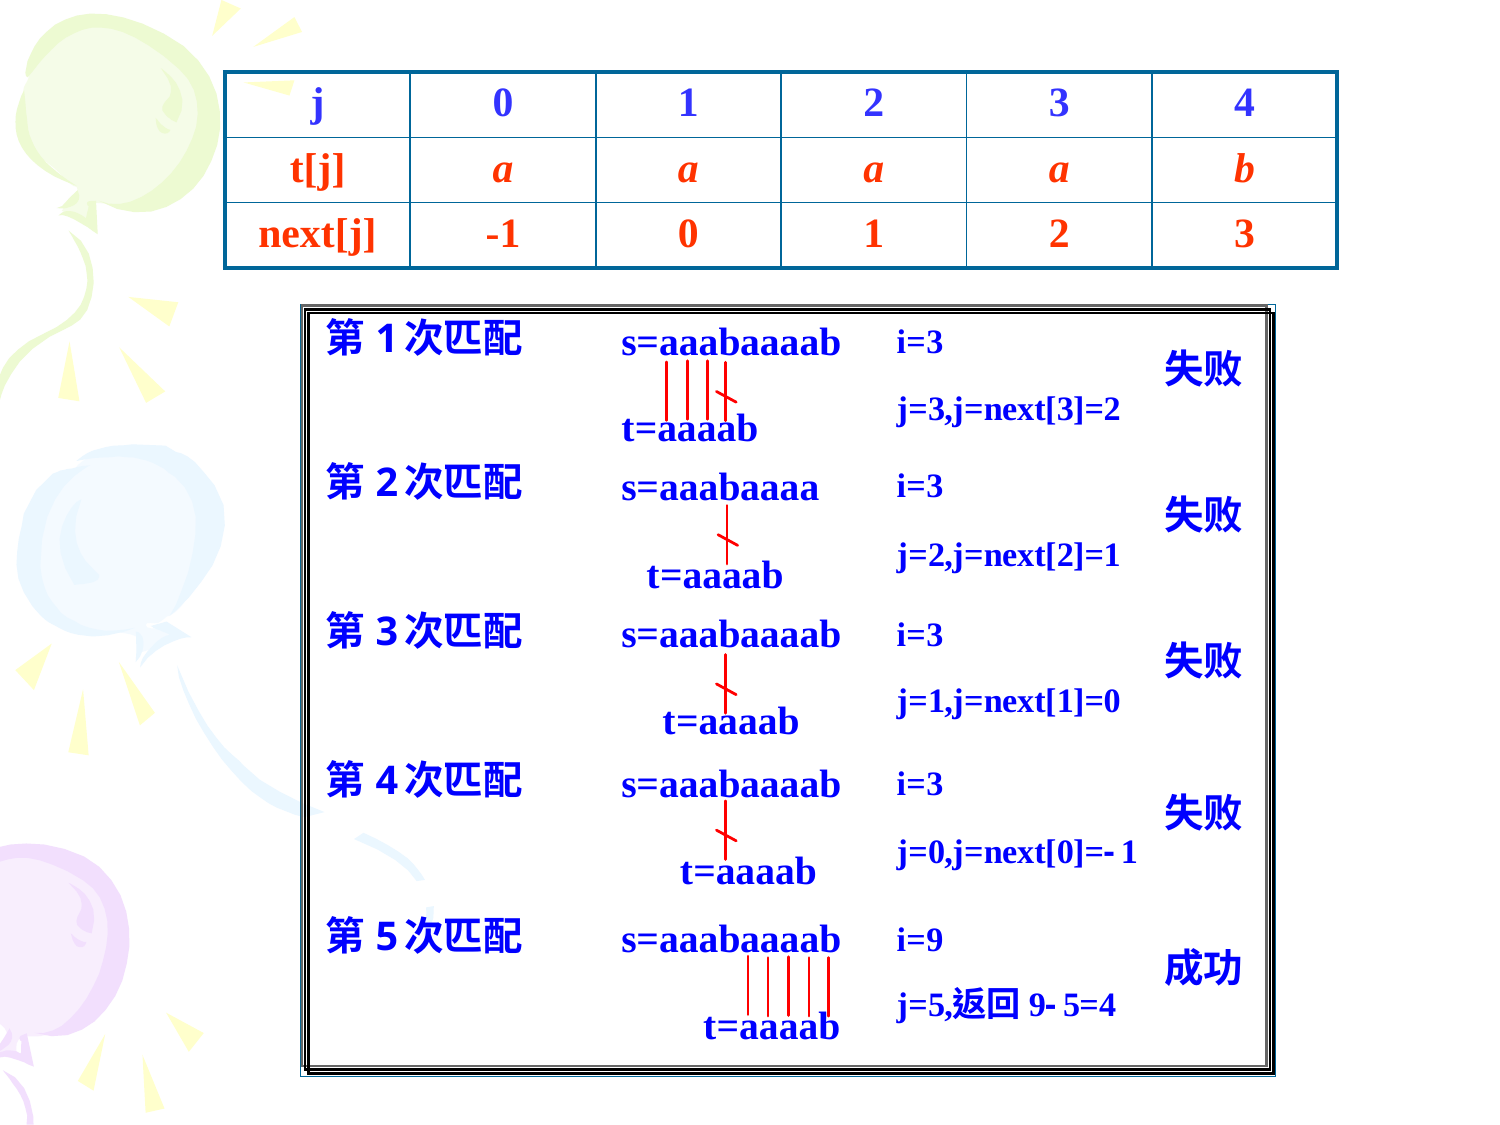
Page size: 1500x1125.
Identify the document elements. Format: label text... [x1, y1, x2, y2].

table_cell -1 [411, 203, 595, 266]
table_cell 3 [1153, 203, 1335, 266]
table_header 4 [1153, 74, 1335, 137]
table_cell a [782, 138, 966, 202]
table_header 1 [597, 74, 780, 137]
table_cell a [411, 138, 595, 202]
table_cell a [597, 138, 780, 202]
table_cell next[j] [227, 203, 409, 266]
table_cell 2 [967, 203, 1151, 266]
table_cell t[j] [227, 138, 409, 202]
table_header j [227, 74, 409, 137]
table_cell b [1153, 138, 1335, 202]
table_header 0 [411, 74, 595, 137]
table_cell 1 [782, 203, 966, 266]
table_cell a [967, 138, 1151, 202]
table_cell 0 [597, 203, 780, 266]
table_header 2 [782, 74, 966, 137]
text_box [300, 304, 1276, 1077]
table_header 3 [967, 74, 1151, 137]
